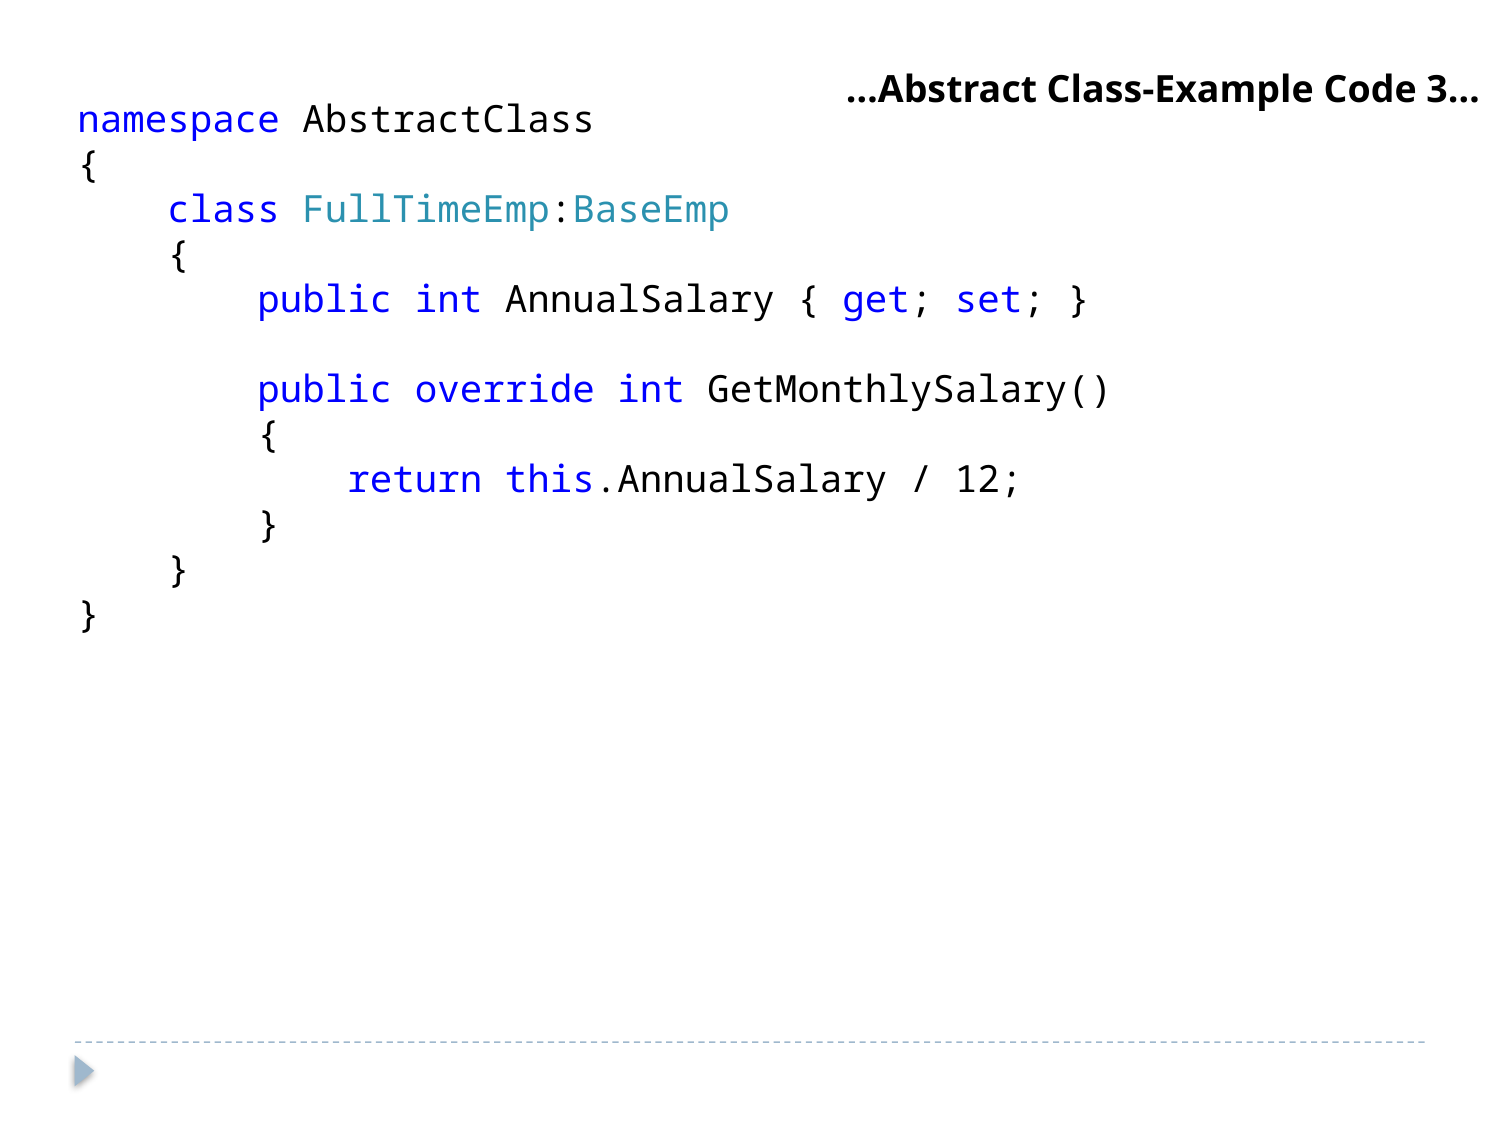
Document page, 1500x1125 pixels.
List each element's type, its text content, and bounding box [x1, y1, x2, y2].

text_box namespace AbstractClass { class FullTimeEmp:BaseEmp { public int AnnualSalary { get; set; } public override int GetMonthlySalary() { return this.AnnualSalary / 12; } } } [62, 87, 1150, 643]
text_box …Abstract Class-Example Code 3… [831, 57, 1496, 117]
